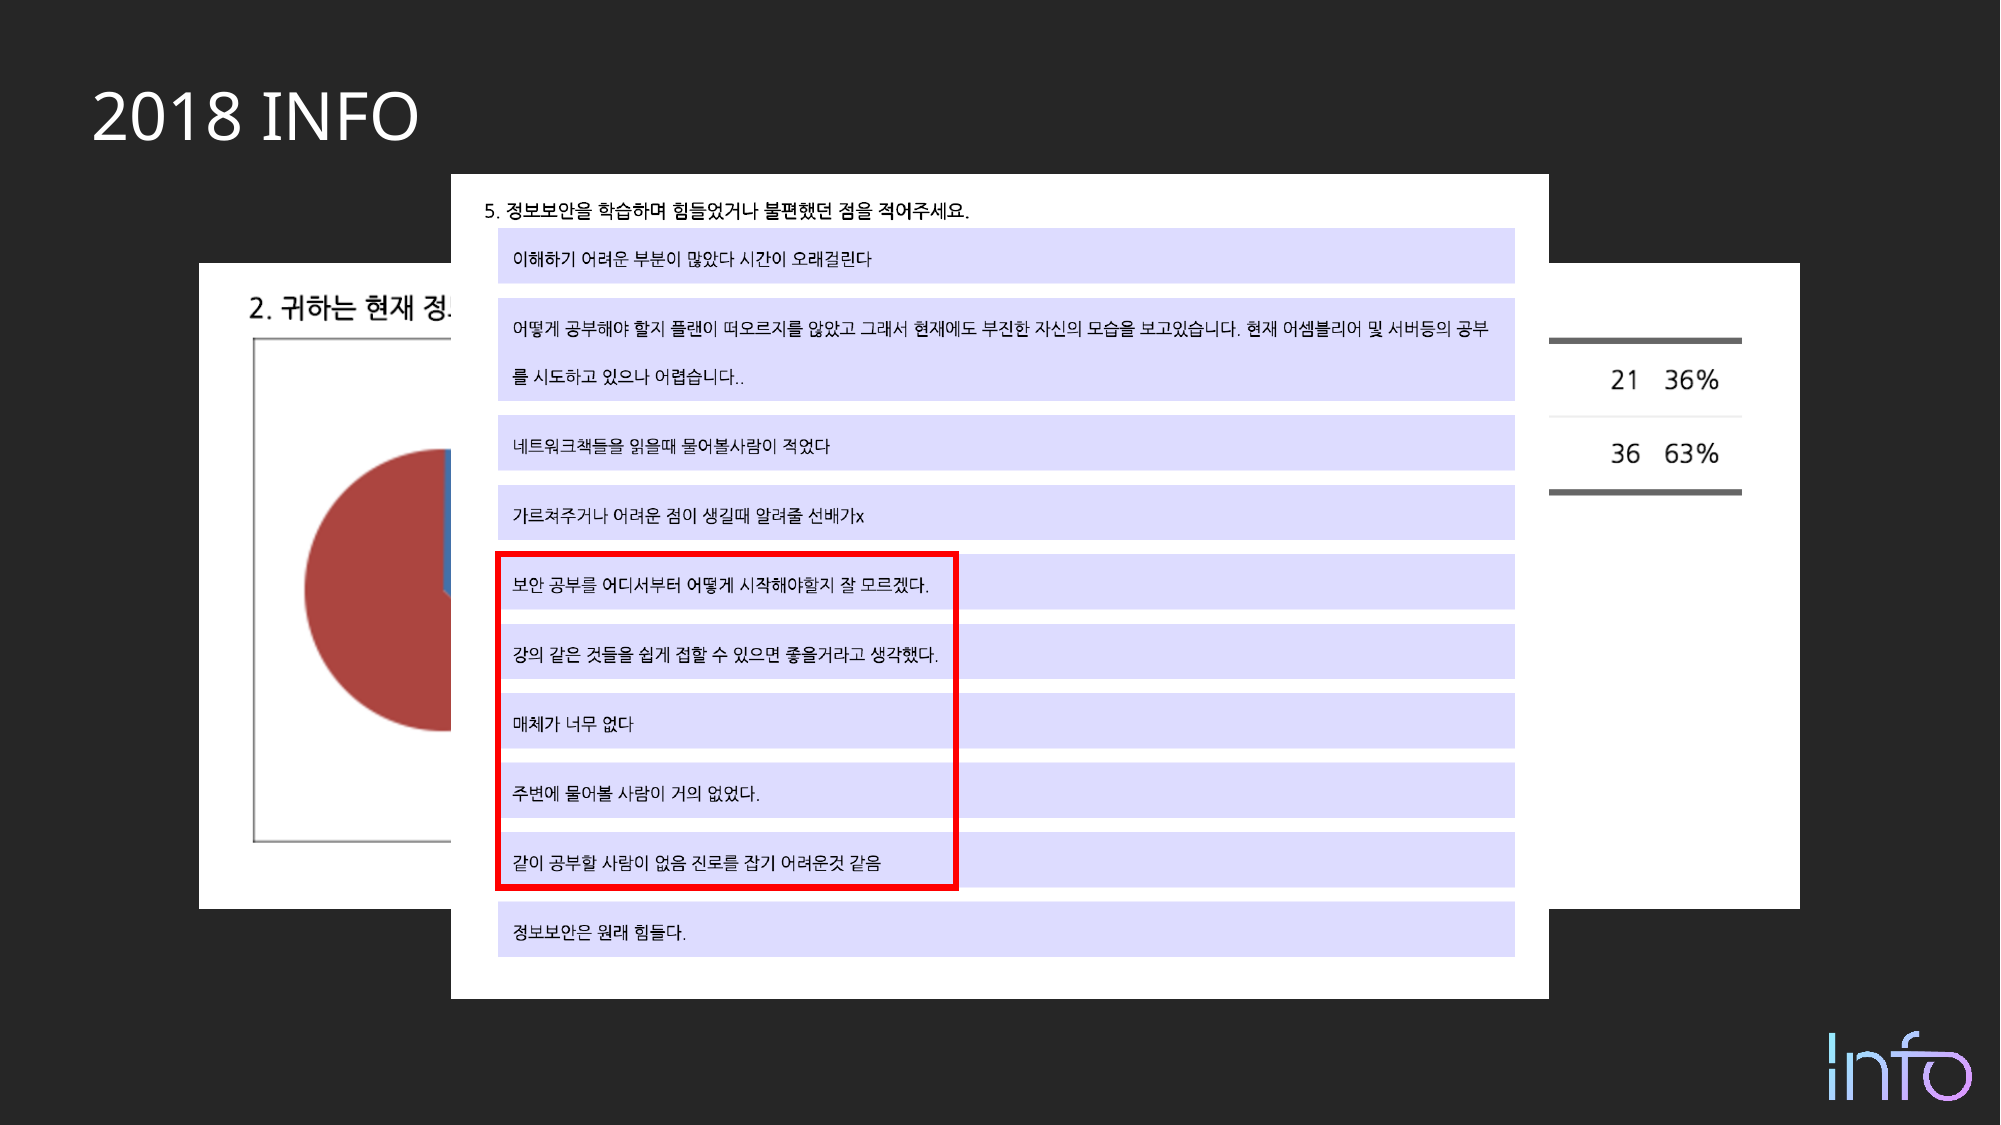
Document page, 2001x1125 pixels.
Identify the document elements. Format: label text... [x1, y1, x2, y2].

text_box 2018 INFO [76, 66, 437, 161]
picture [199, 174, 1800, 999]
picture [1829, 1031, 1972, 1101]
